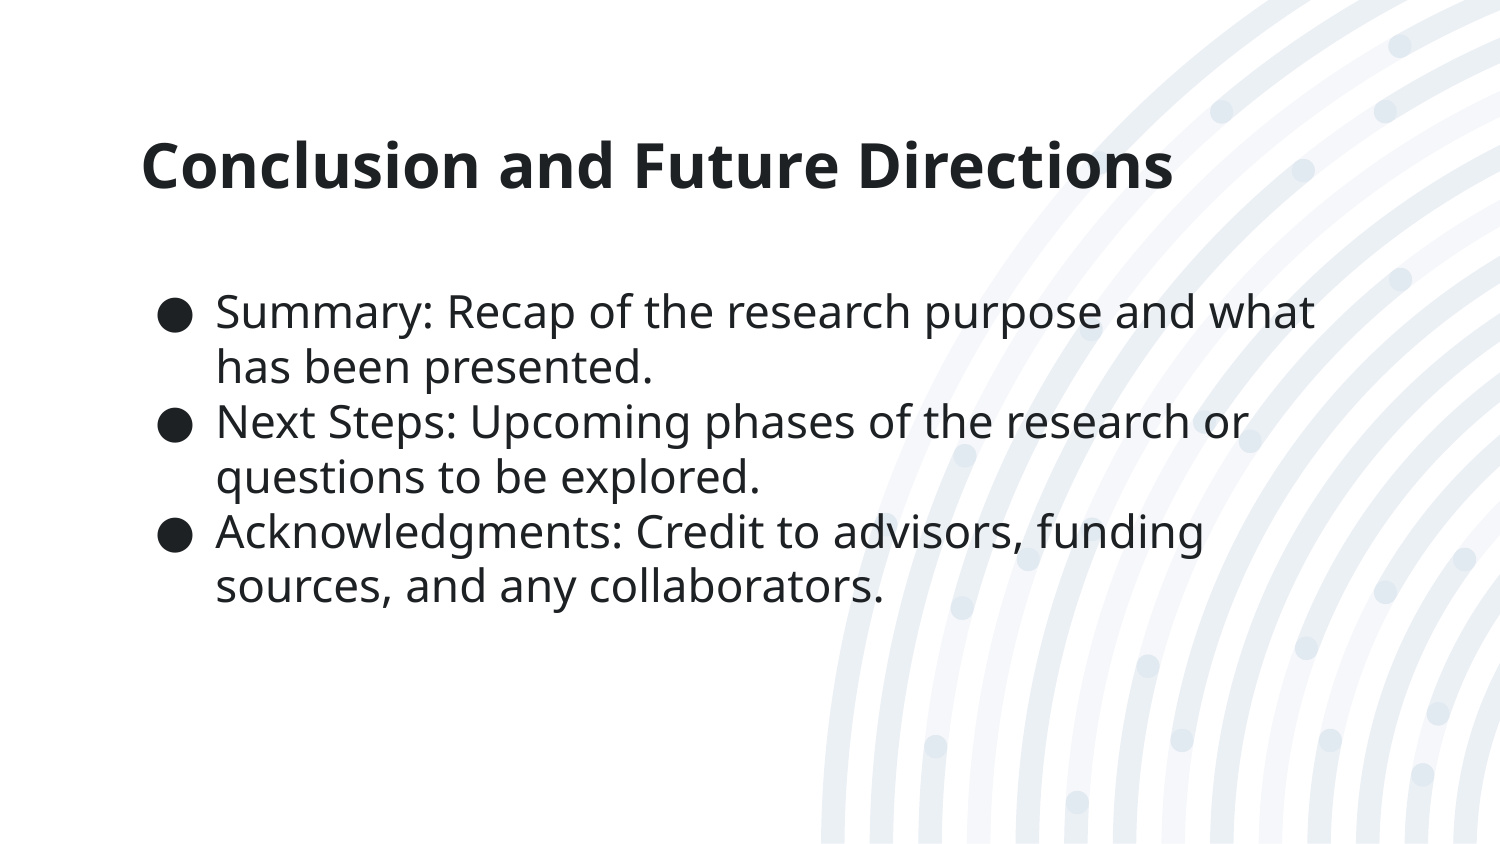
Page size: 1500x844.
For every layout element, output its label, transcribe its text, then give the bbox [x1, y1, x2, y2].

list Summary: Recap of the research purpose and what has been presented. Next Steps: Upcoming phases of the research or questions to be explored. Acknowledgments: Credit to advisors, funding sources, and any collaborators. [140, 234, 1360, 733]
title Conclusion and Future Directions [140, 137, 1360, 203]
